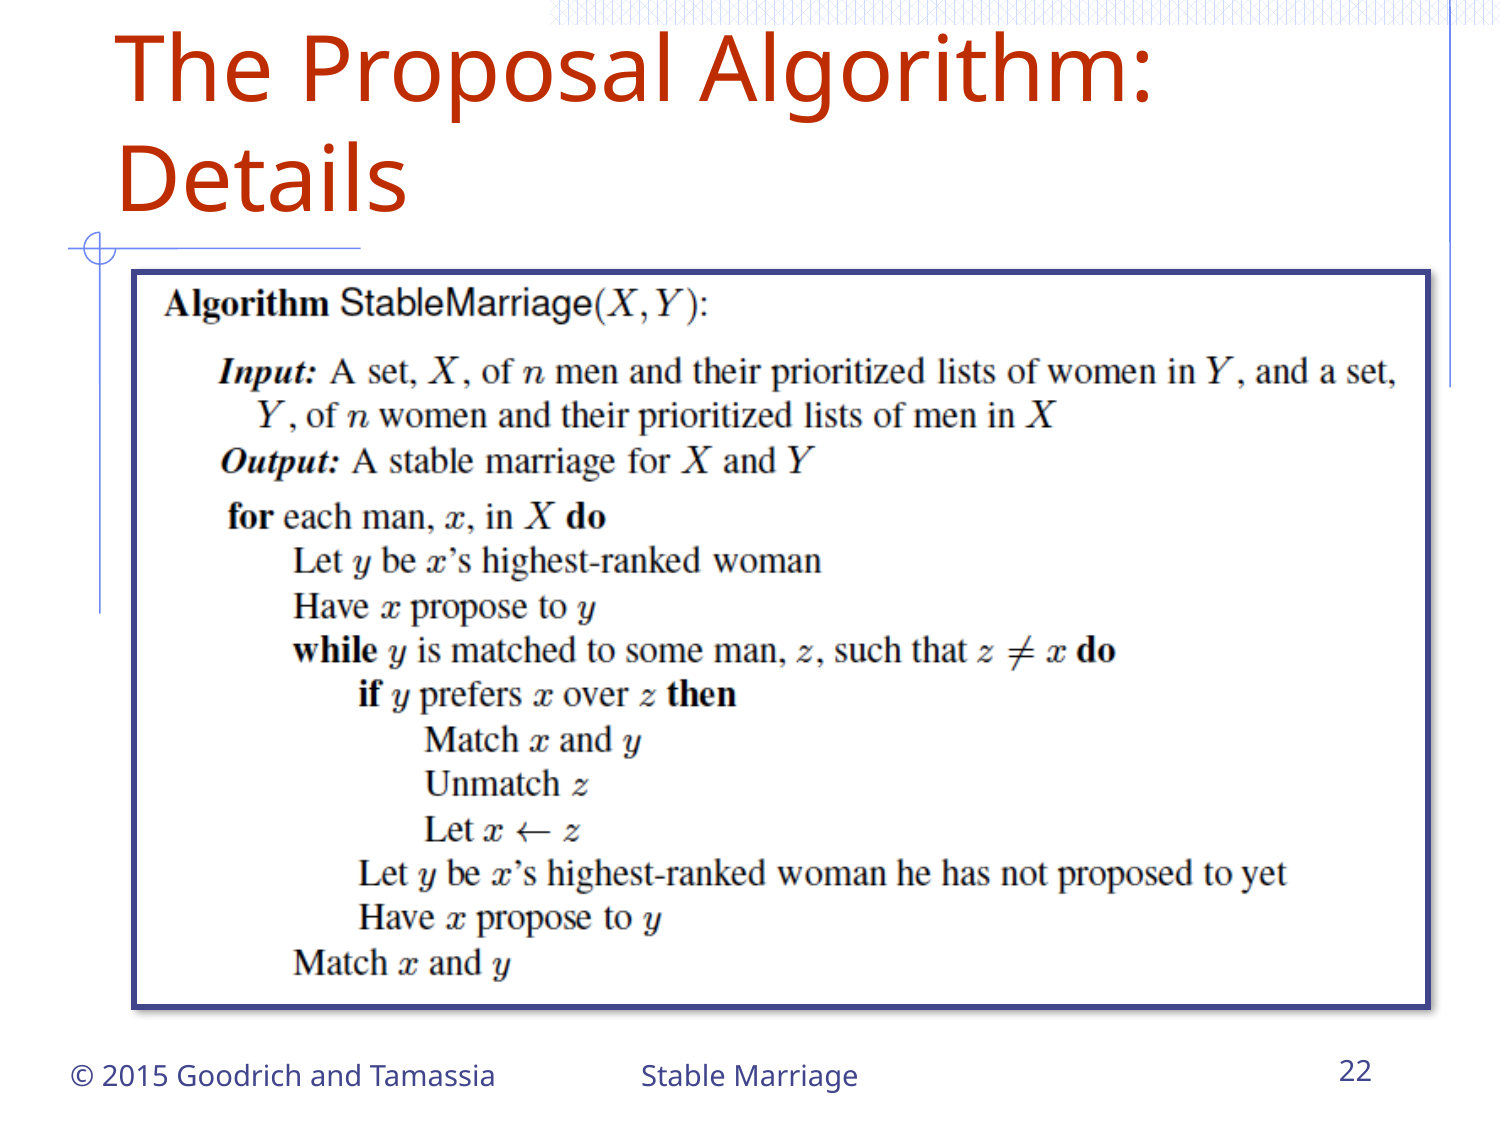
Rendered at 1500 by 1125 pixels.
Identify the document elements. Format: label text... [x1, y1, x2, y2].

title The Proposal Algorithm: Details [99, 50, 1438, 238]
slide_number 22 [1074, 1024, 1388, 1101]
footer Stable Marriage [512, 1024, 988, 1101]
picture [137, 274, 1426, 1005]
